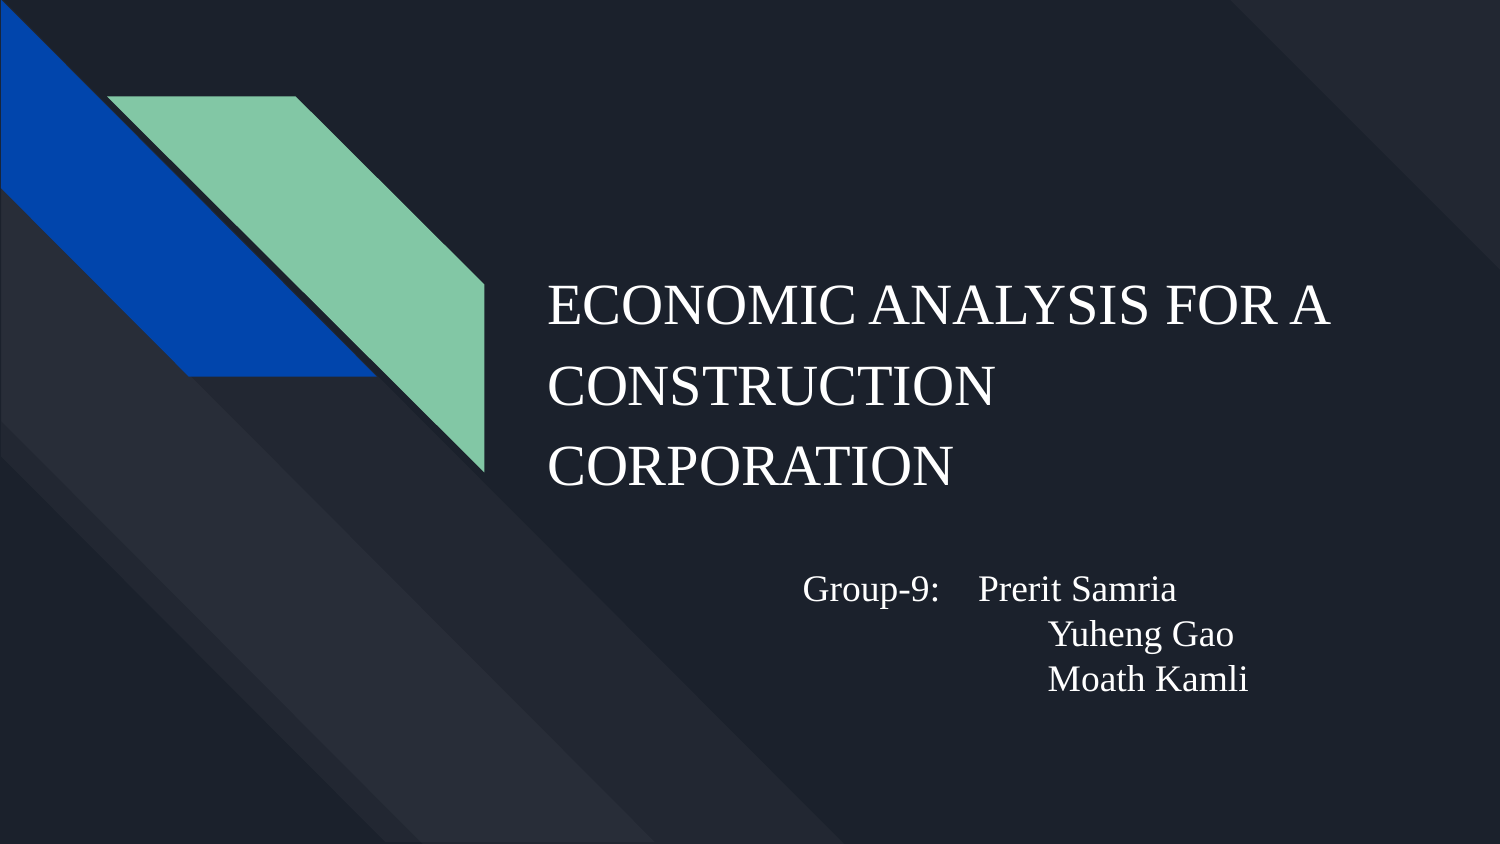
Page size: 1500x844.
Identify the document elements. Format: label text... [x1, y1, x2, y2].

title ECONOMIC ANALYSIS FOR A CONSTRUCTION CORPORATION [532, 240, 1404, 518]
text_box Group-9: Prerit Samria Yuheng Gao Moath Kamli [412, 549, 1363, 720]
